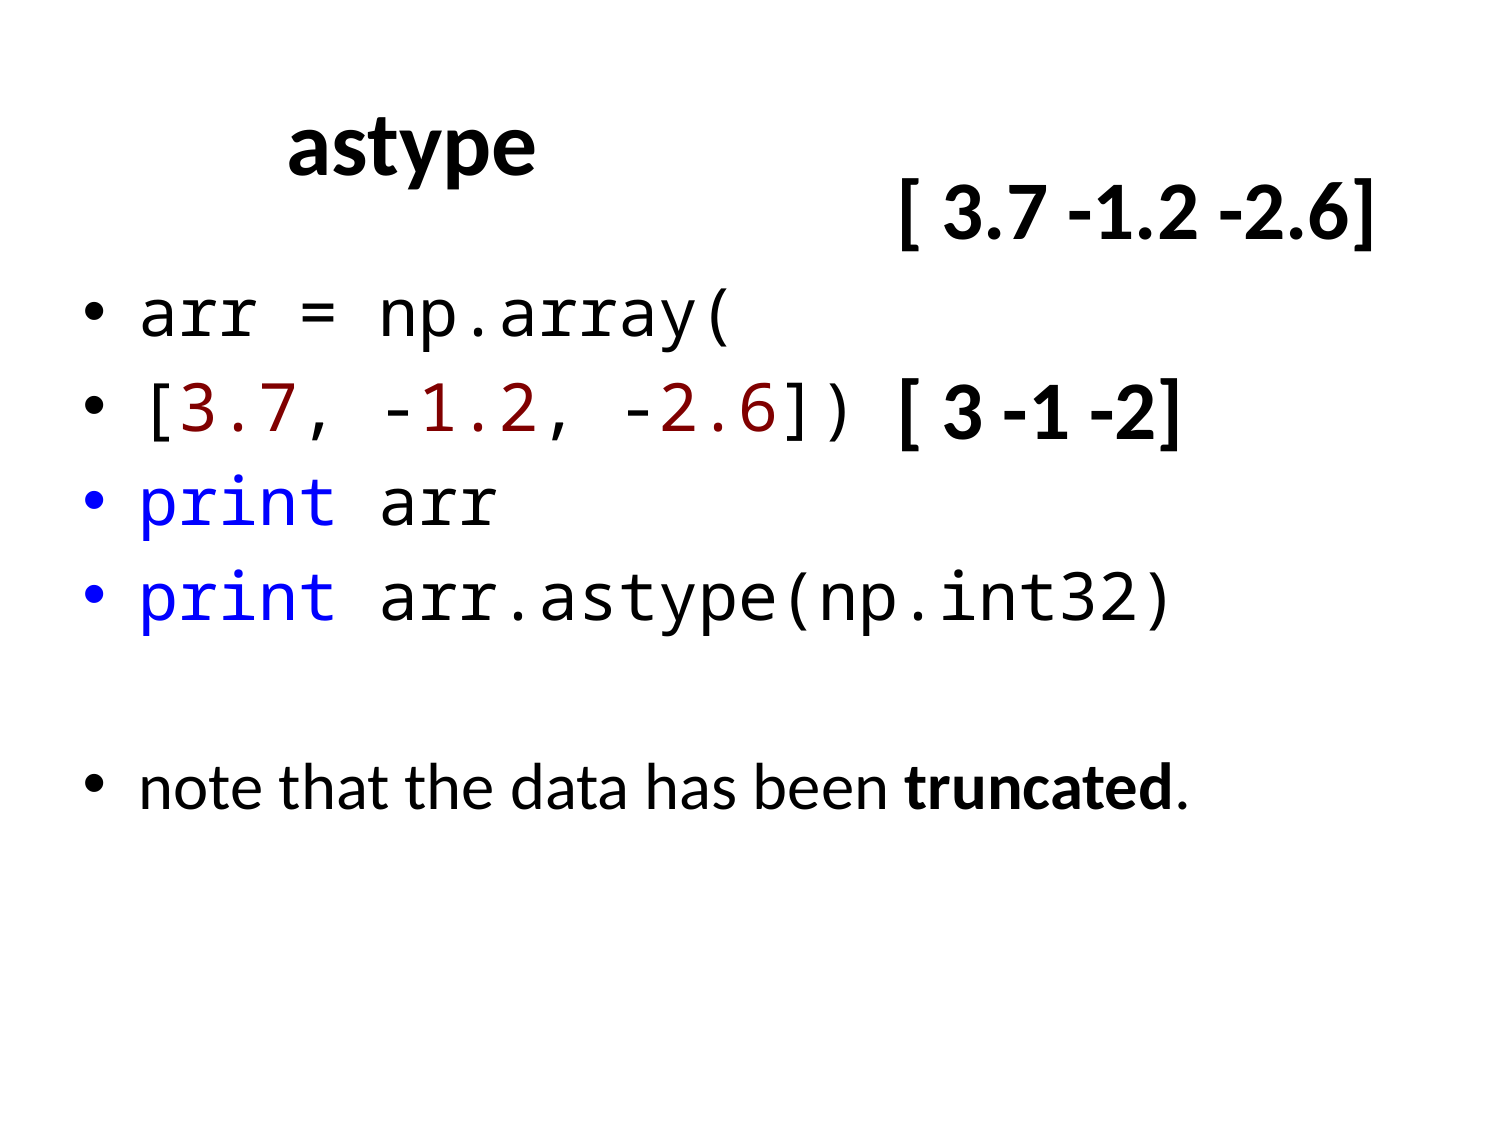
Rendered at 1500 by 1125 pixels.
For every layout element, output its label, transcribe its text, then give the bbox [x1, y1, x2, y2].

list arr = np.array( [3.7, -1.2, -2.6]) print arr print arr.astype(np.int32) note that the data has been truncated. [74, 261, 1426, 1006]
title astype [74, 44, 751, 234]
text_box [ 3.7 -1.2 -2.6] [ 3 -1 -2] [888, 149, 1386, 464]
